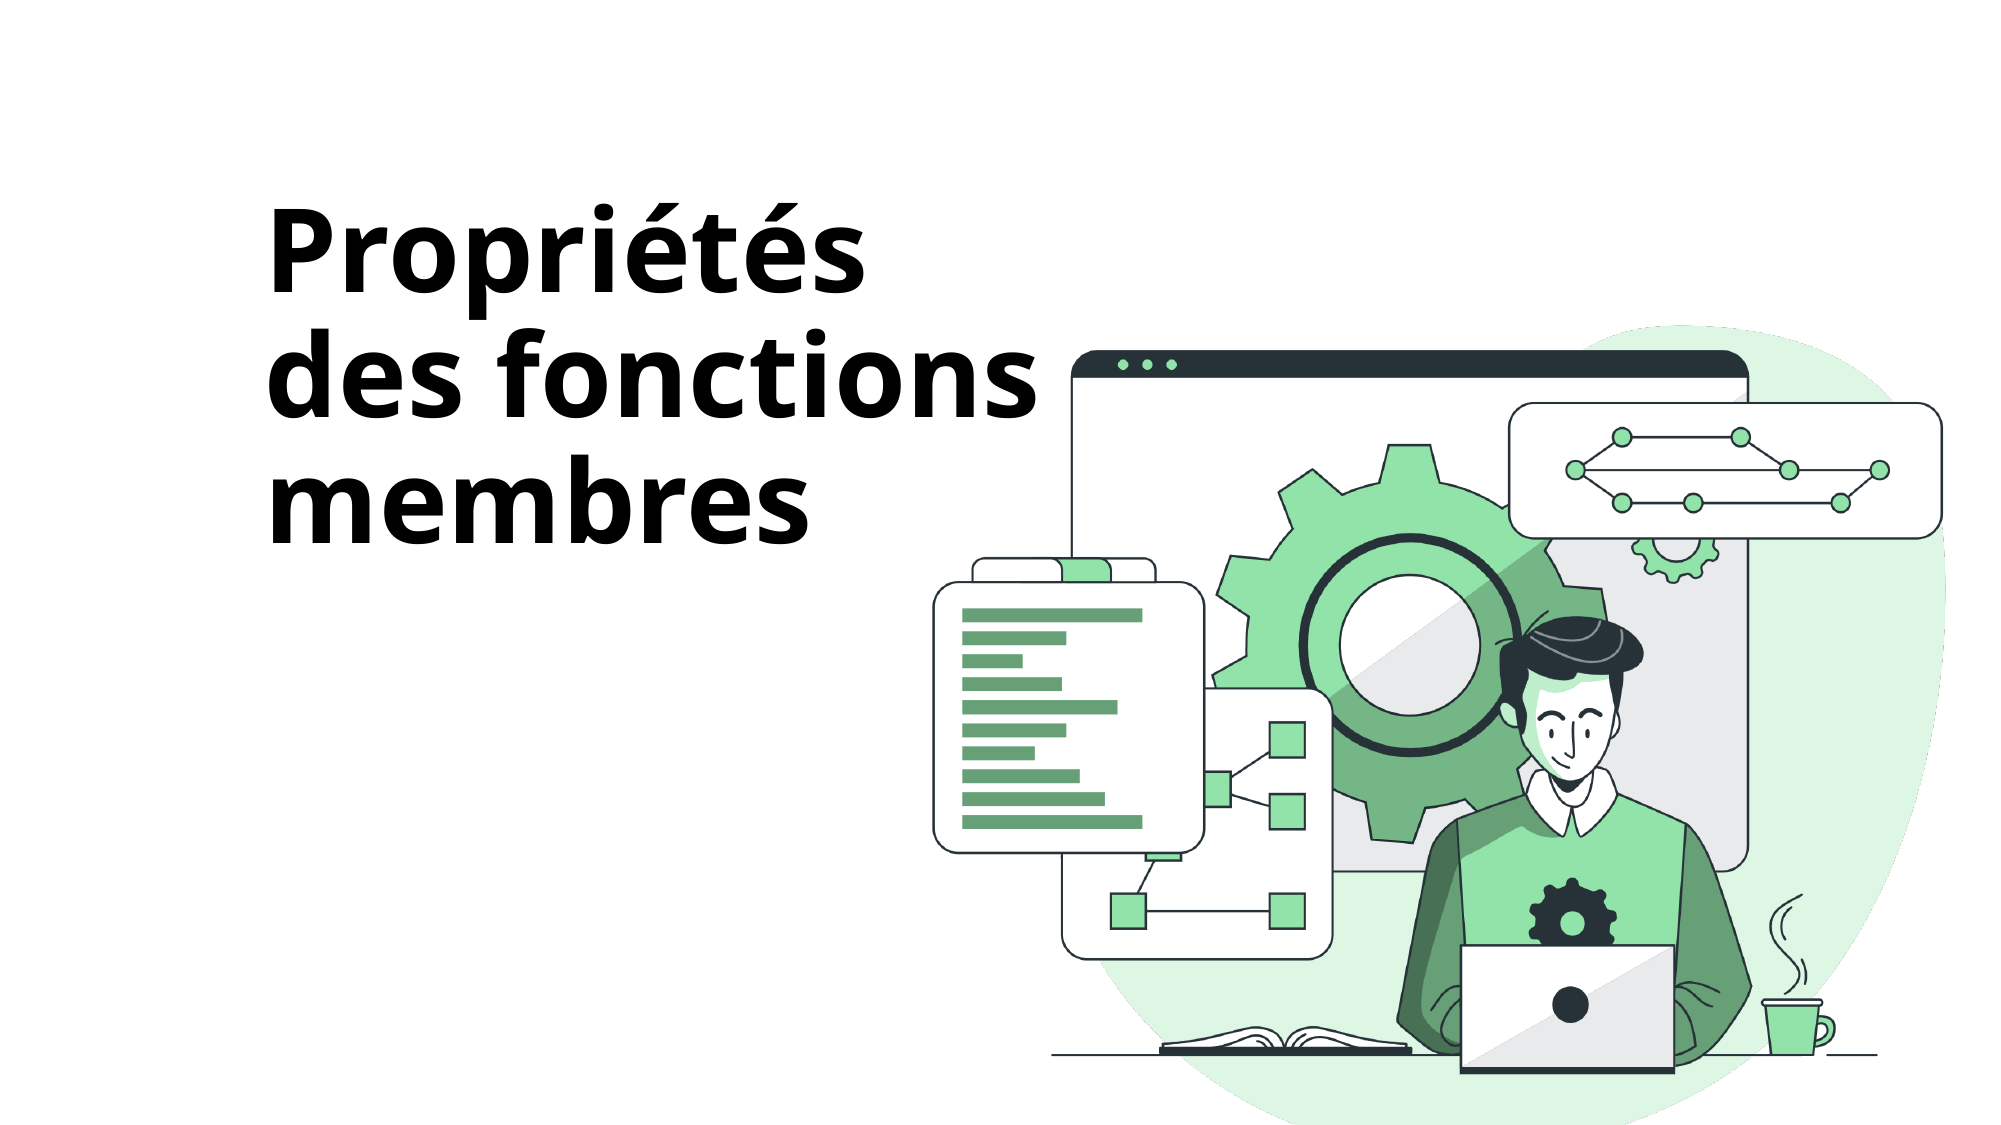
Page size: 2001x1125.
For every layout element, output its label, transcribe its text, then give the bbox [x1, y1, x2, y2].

picture [874, 164, 2000, 1125]
title Propriétés des fonctions membres [249, 184, 874, 576]
